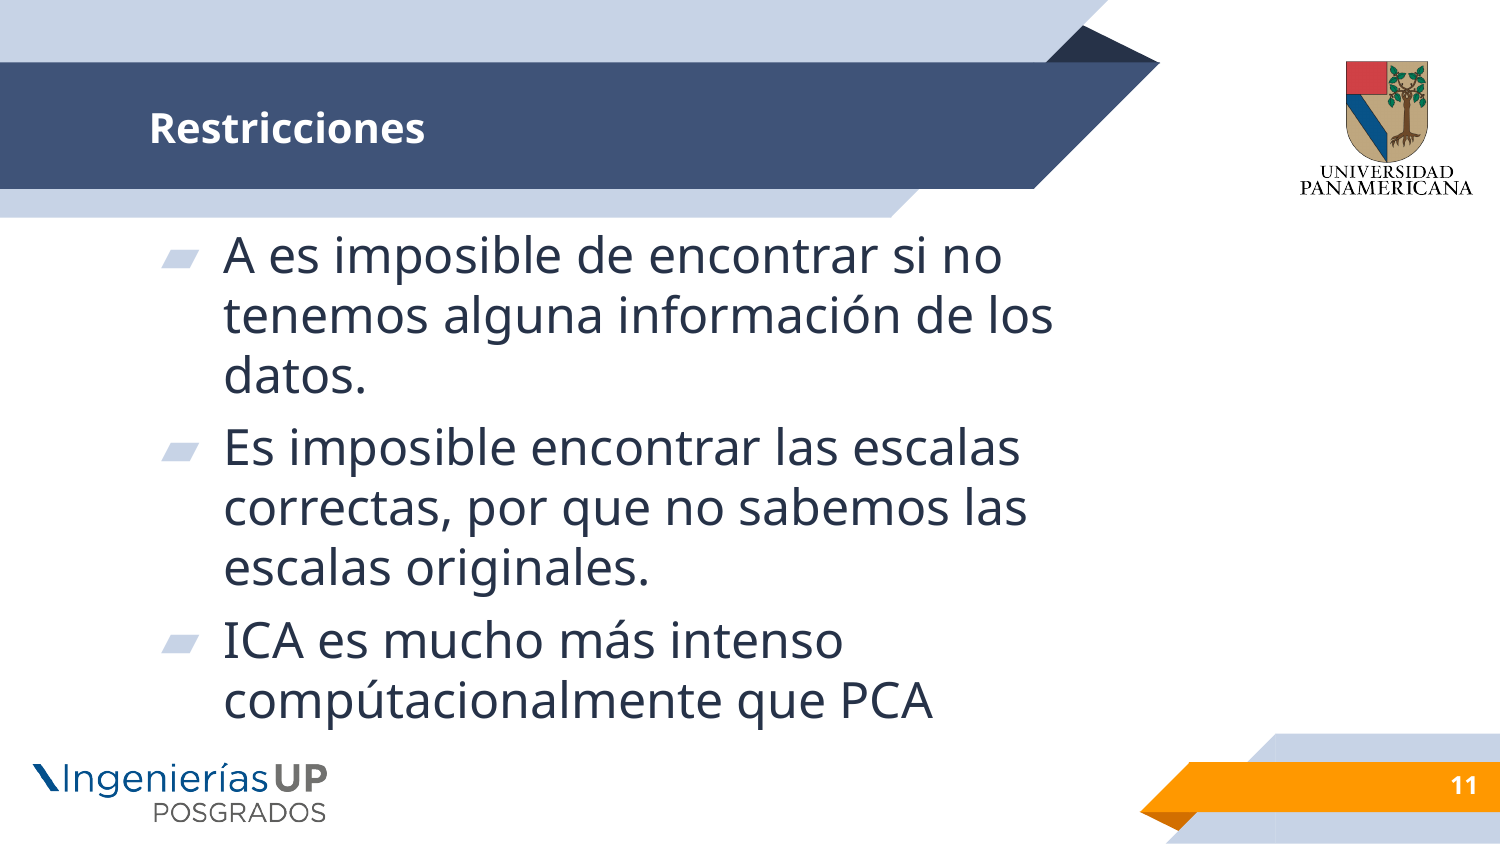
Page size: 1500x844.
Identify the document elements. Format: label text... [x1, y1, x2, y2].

slide_number 11 [1249, 760, 1494, 813]
title Restricciones [133, 64, 1035, 190]
picture [1286, 44, 1490, 210]
picture [15, 737, 344, 844]
list A es imposible de encontrar si no tenemos alguna información de los datos. Es imposible encontrar las escalas correctas, por que no sabemos las escalas originales. ICA es mucho más intenso compútacionalmente que PCA [133, 217, 1140, 734]
